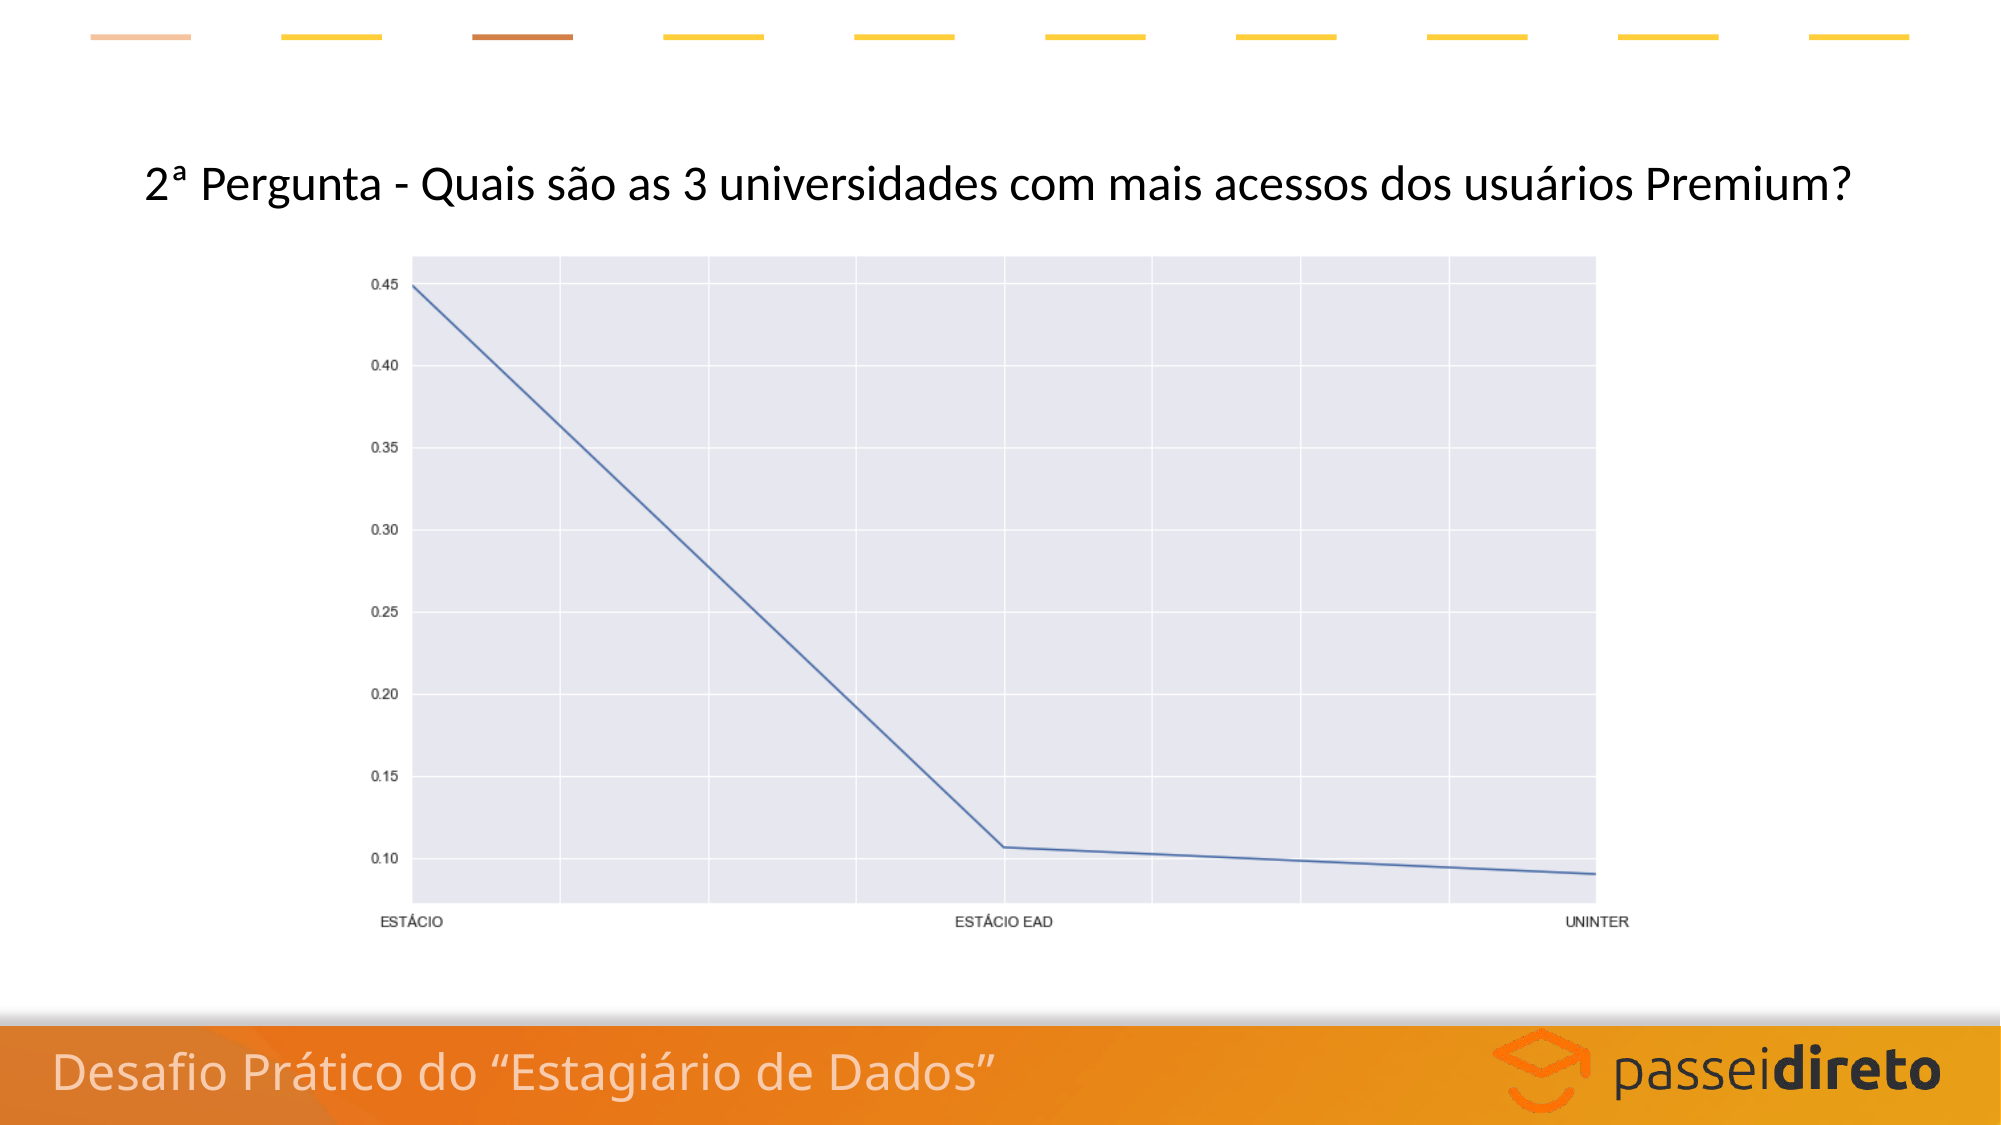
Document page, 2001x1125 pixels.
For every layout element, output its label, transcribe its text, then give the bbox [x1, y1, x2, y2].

picture [0, 1026, 2000, 1125]
picture [358, 238, 1640, 955]
text_box 2ª Pergunta - Quais são as 3 universidades com mais acessos dos usuários Premium? [129, 142, 1870, 218]
